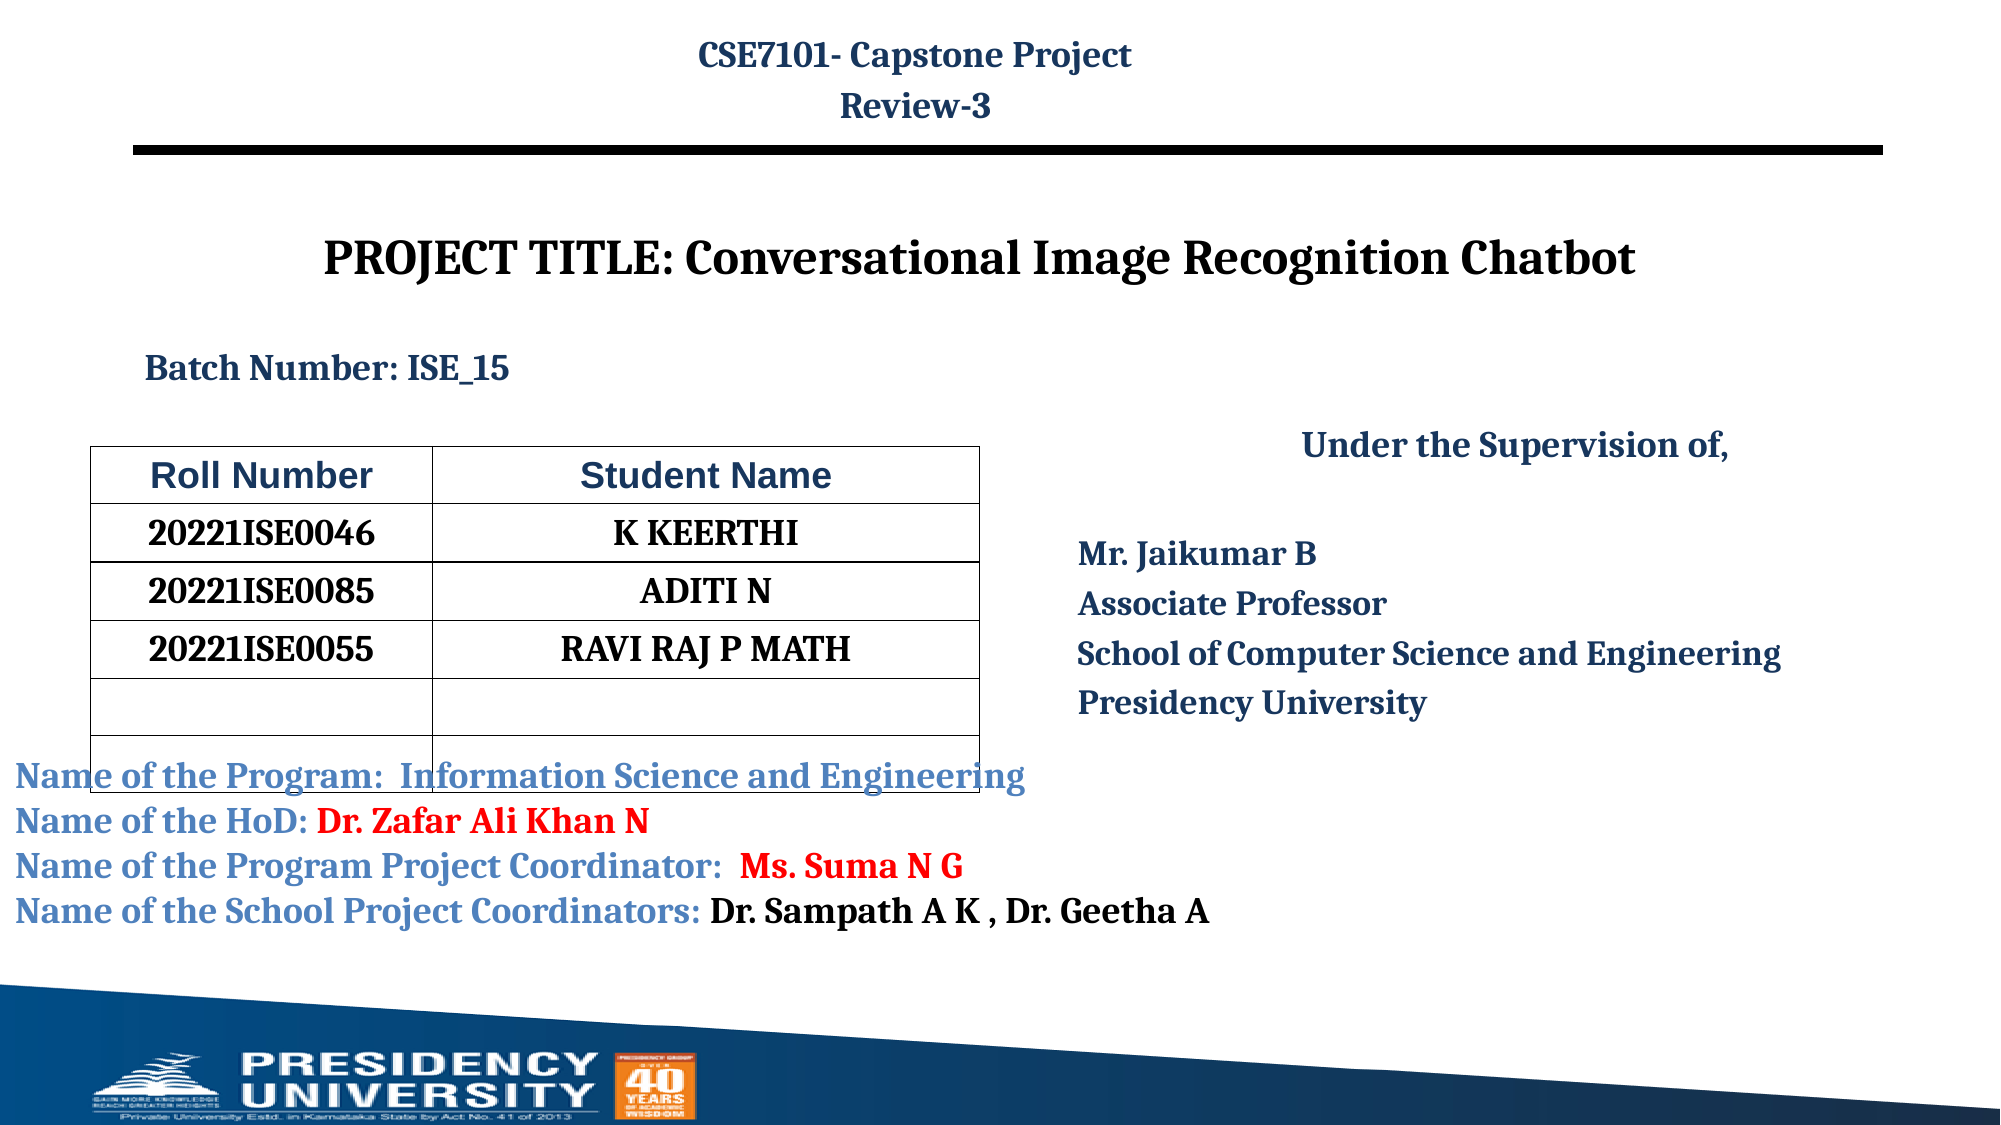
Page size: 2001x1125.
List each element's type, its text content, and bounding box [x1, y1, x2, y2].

text_box Under the Supervision of, Mr. Jaikumar B Associate Professor School of Computer Science and Engineering Presidency University [1062, 412, 1968, 743]
table_cell 20221ISE0055 [91, 621, 432, 678]
table_header Roll Number [91, 447, 432, 503]
table_cell [91, 679, 432, 735]
table_cell 20221ISE0085 [91, 563, 432, 620]
table_cell [433, 736, 979, 743]
table_header Student Name [433, 447, 979, 503]
table_cell [91, 736, 432, 743]
text_box Name of the Program: Information Science and Engineering Name of the HoD: Dr. Zafar Ali Khan N Name of the Program Project Coordinator: Ms. Suma N G Name of the School Project Coordinators: Dr. Sampath A K , Dr. Geetha A [0, 743, 2000, 1000]
table_cell 20221ISE0046 [91, 504, 432, 561]
text_box CSE7101- Capstone Project Review-3 [464, 22, 1367, 142]
table_cell RAVI RAJ P MATH [433, 621, 979, 678]
table_cell K KEERTHI [433, 504, 979, 561]
table_cell [433, 679, 979, 735]
table_cell ADITI N [433, 563, 979, 620]
subtitle Batch Number: ISE_15 [129, 335, 850, 427]
picture [0, 1000, 2000, 1125]
title PROJECT TITLE: Conversational Image Recognition Chatbot [129, 175, 1830, 334]
